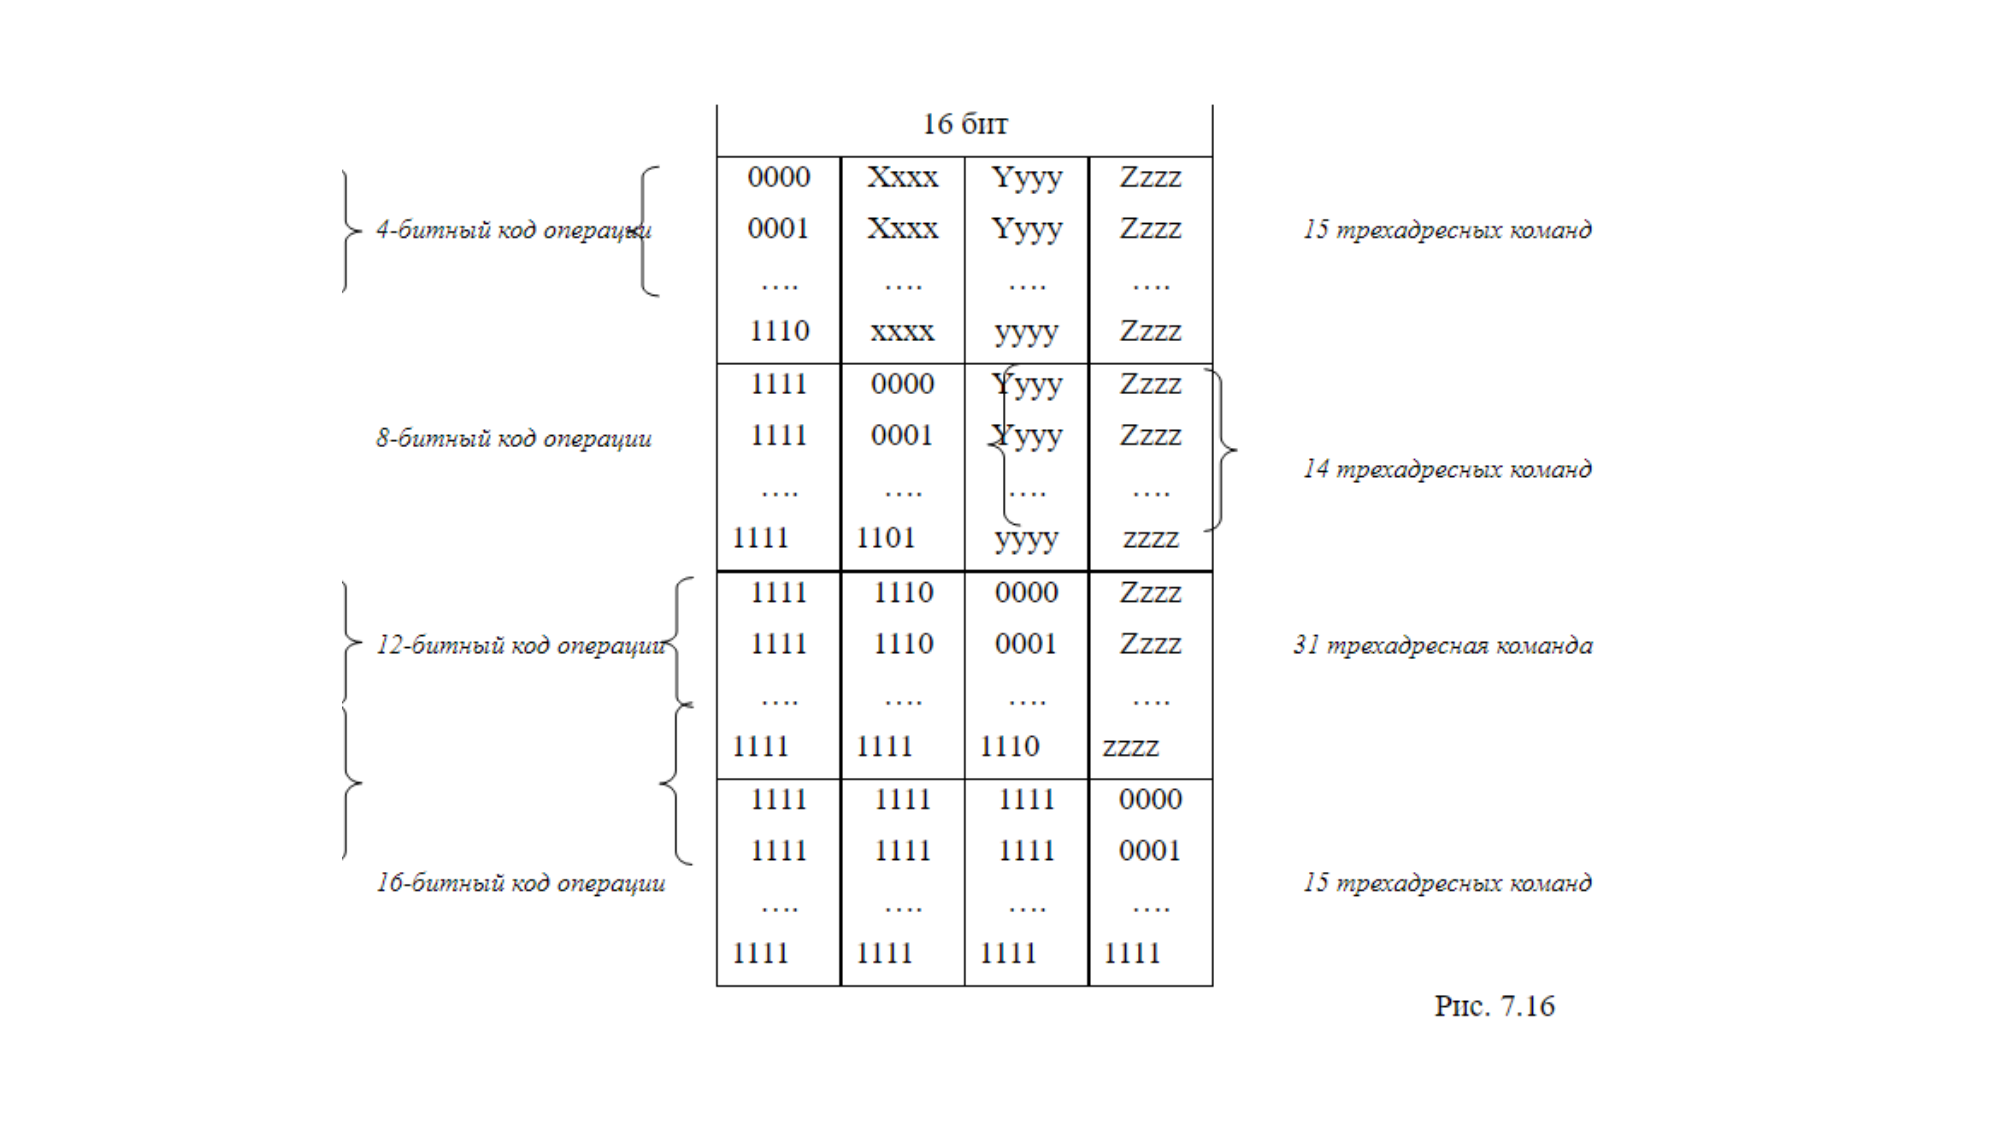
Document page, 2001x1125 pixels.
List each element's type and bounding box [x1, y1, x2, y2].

list [342, 76, 1650, 1030]
